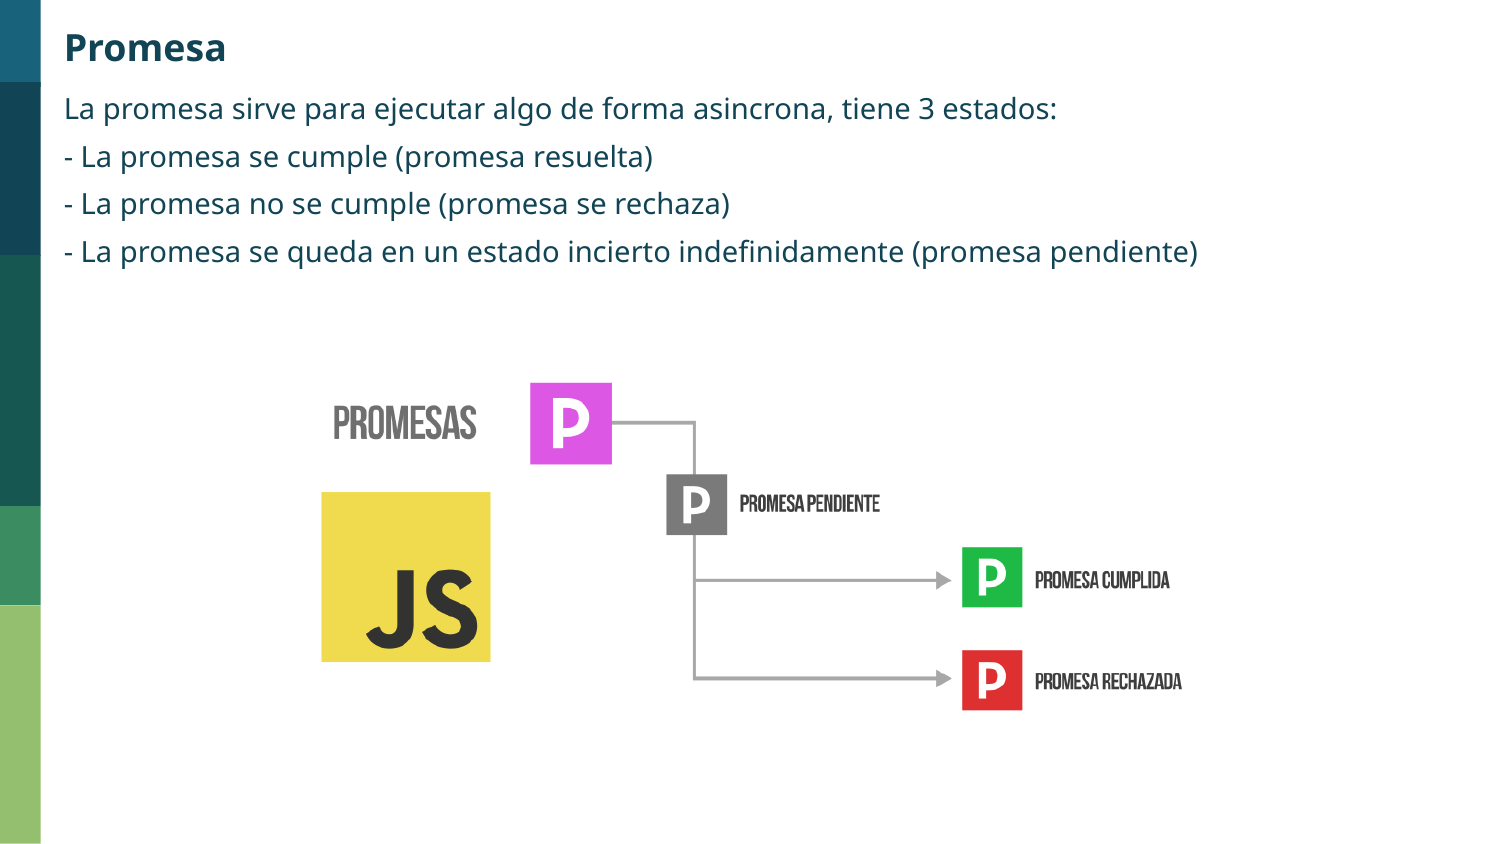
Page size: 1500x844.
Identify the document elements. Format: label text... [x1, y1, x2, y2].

picture [269, 352, 1209, 743]
text_box Promesa [48, 0, 1131, 94]
text_box La promesa sirve para ejecutar algo de forma asincrona, tiene 3 estados: - La promesa se cumple (promesa resuelta) - La promesa no se cumple (promesa se rechaza) - La promesa se queda en un estado incierto indefinidamente (promesa pendiente) [48, 75, 1480, 815]
